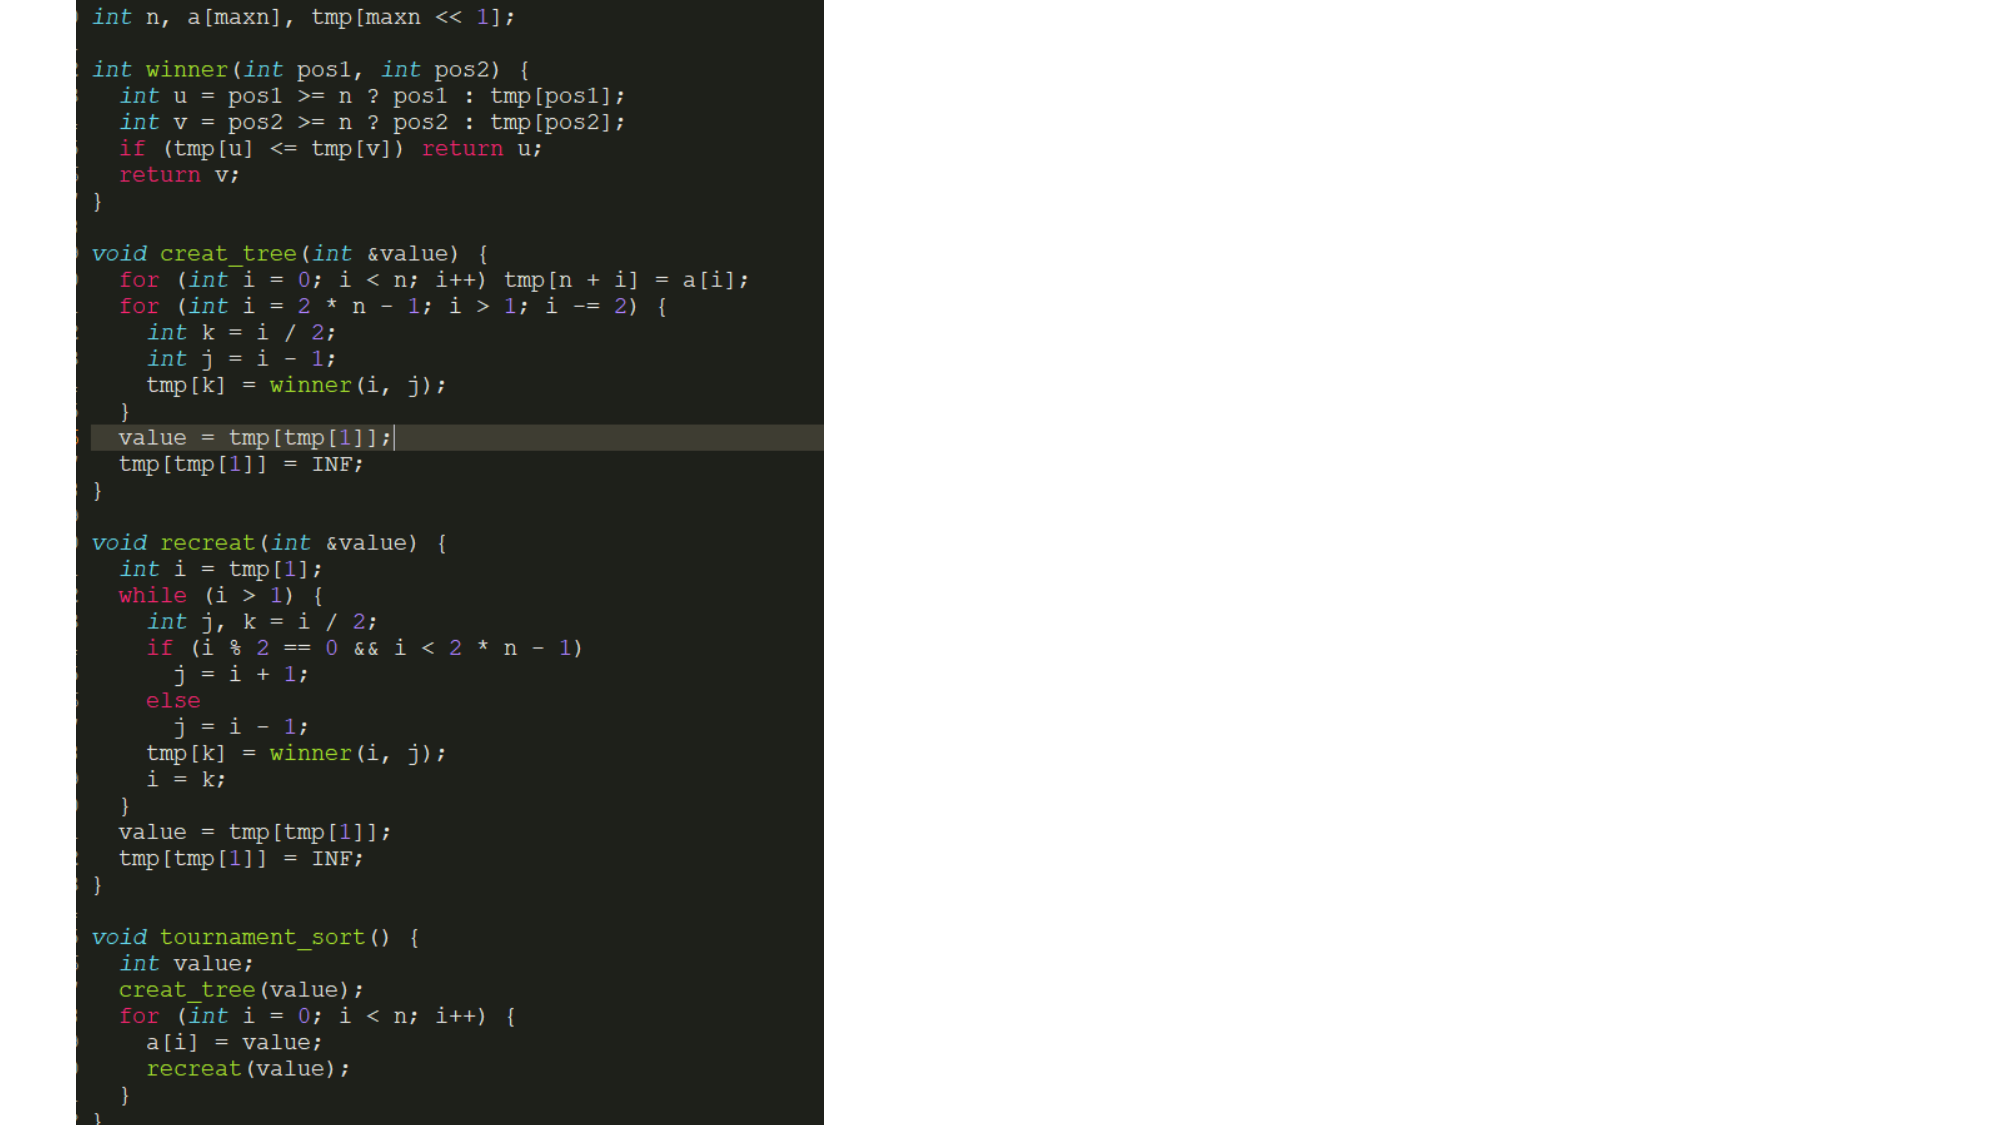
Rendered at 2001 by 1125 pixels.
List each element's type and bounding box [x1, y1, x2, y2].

picture [75, 0, 824, 1125]
